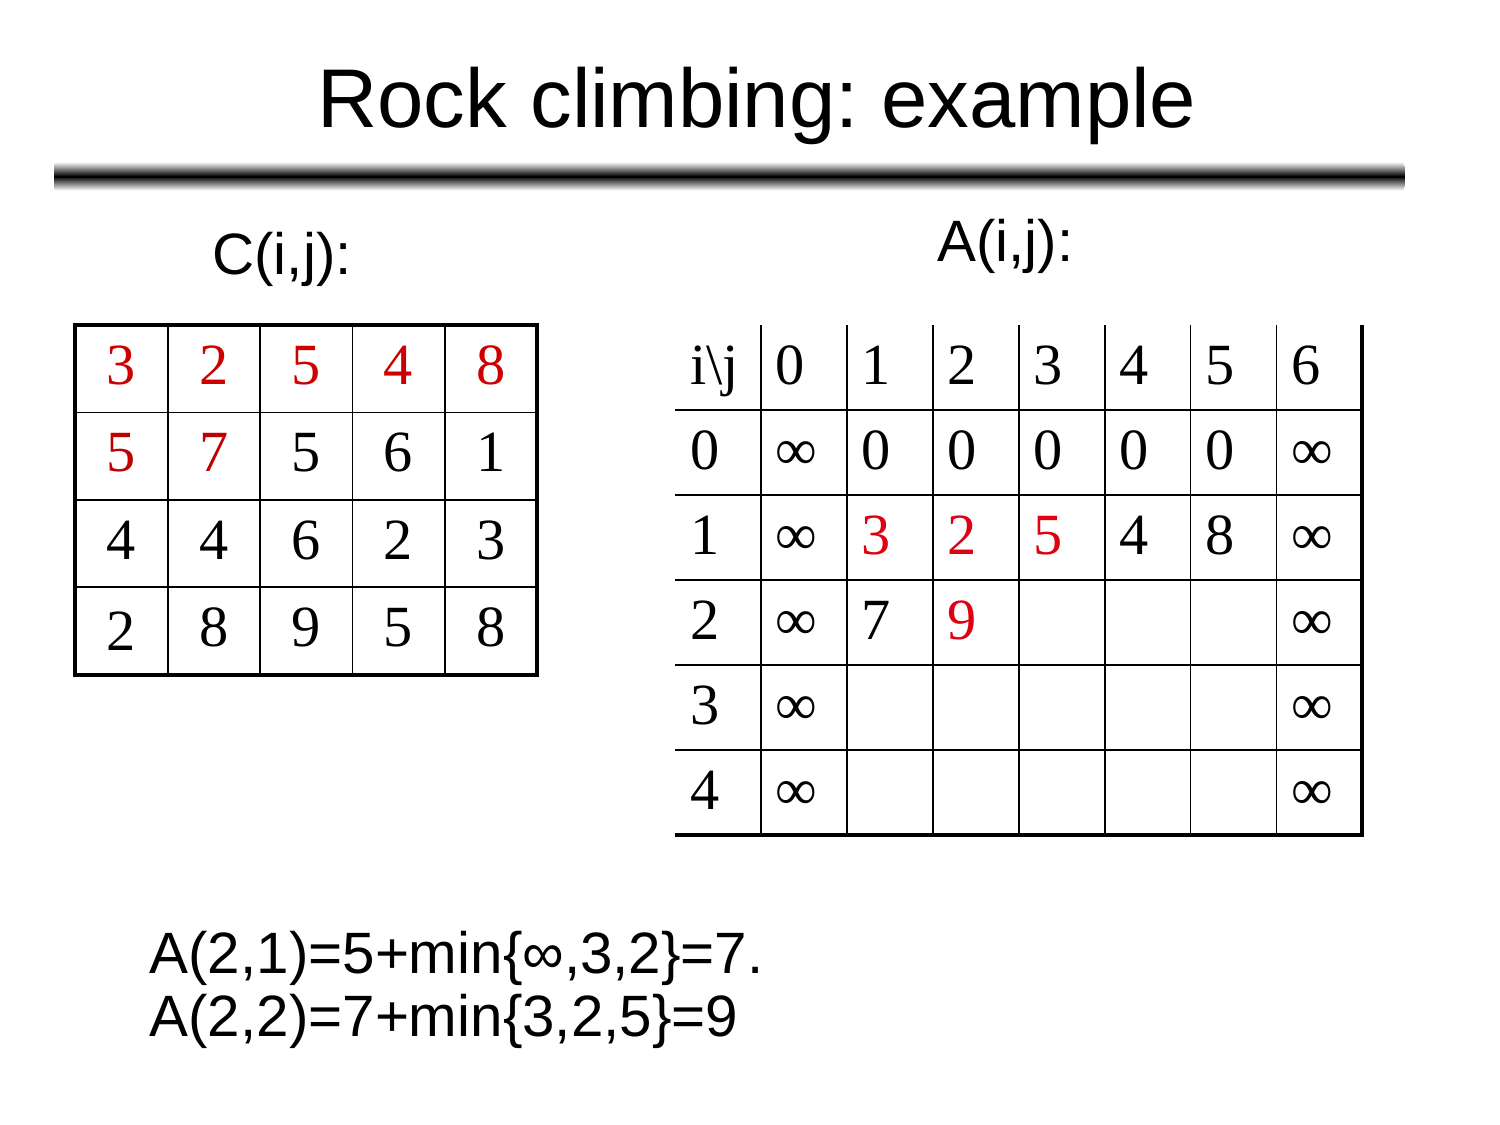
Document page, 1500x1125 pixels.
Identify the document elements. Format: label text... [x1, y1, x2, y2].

table_cell ∞ [1277, 411, 1360, 494]
table_cell ∞ [1277, 751, 1360, 833]
table_cell [934, 751, 1018, 833]
table_cell [848, 666, 932, 749]
table_cell 9 [934, 581, 1018, 664]
text_box A(i,j): [922, 204, 1097, 282]
table_header 8 [446, 327, 535, 412]
table_header 4 [1106, 325, 1190, 409]
table_cell 4 [77, 501, 167, 586]
table_header 2 [934, 325, 1018, 409]
table_cell 3 [675, 666, 760, 749]
table_cell 8 [446, 588, 535, 673]
table_header 1 [848, 325, 932, 409]
table_cell 0 [1191, 411, 1276, 494]
table_cell ∞ [762, 581, 846, 664]
table_cell ∞ [1277, 496, 1360, 579]
table_cell 5 [353, 588, 444, 673]
table_cell ∞ [762, 411, 846, 494]
table_cell 3 [446, 501, 535, 586]
table_cell 4 [169, 501, 259, 586]
table_cell 2 [77, 588, 167, 673]
table_cell ∞ [762, 666, 846, 749]
table_cell [1106, 751, 1190, 833]
table_header 4 [353, 327, 444, 412]
table_cell ∞ [762, 496, 846, 579]
title Rock climbing: example [119, 0, 1395, 188]
table_header 2 [169, 327, 259, 412]
table_cell 0 [1106, 411, 1190, 494]
table_cell 4 [1106, 496, 1190, 579]
table_cell 5 [261, 413, 352, 499]
table_cell 4 [675, 751, 760, 833]
table_header 5 [261, 327, 352, 412]
table_cell 0 [675, 411, 760, 494]
table_cell [1191, 581, 1276, 664]
table_cell [1106, 666, 1190, 749]
table_header 5 [1191, 325, 1276, 409]
table_cell 5 [1020, 496, 1104, 579]
table_header 6 [1277, 325, 1360, 409]
table_cell [1020, 751, 1104, 833]
table_cell 7 [848, 581, 932, 664]
text_box A(2,1)=5+min{∞,3,2}=7. A(2,2)=7+min{3,2,5}=9 [134, 915, 1371, 1057]
table_cell 0 [848, 411, 932, 494]
table_cell [1020, 666, 1104, 749]
table_cell ∞ [1277, 666, 1360, 749]
table_cell [1106, 581, 1190, 664]
table_cell 9 [261, 588, 352, 673]
table_cell 1 [446, 413, 535, 499]
table_cell [1191, 666, 1276, 749]
table_header 3 [77, 327, 167, 412]
text_box C(i,j): [197, 216, 369, 295]
table_cell 5 [77, 413, 167, 499]
table_cell 6 [261, 501, 352, 586]
table_cell 8 [1191, 496, 1276, 579]
table_cell [934, 666, 1018, 749]
table_cell 2 [353, 501, 444, 586]
table_cell 0 [934, 411, 1018, 494]
table_cell 2 [934, 496, 1018, 579]
table_cell [848, 751, 932, 833]
table_cell [1020, 581, 1104, 664]
table_cell ∞ [762, 751, 846, 833]
table_cell 3 [848, 496, 932, 579]
table_cell [1191, 751, 1276, 833]
table_cell 7 [169, 413, 259, 499]
table_header 3 [1020, 325, 1104, 409]
table_cell 0 [1020, 411, 1104, 494]
table_cell 1 [675, 496, 760, 579]
table_header i\j [675, 325, 760, 409]
table_header 0 [762, 325, 846, 409]
table_cell 6 [353, 413, 444, 499]
table_cell 2 [675, 581, 760, 664]
table_cell ∞ [1277, 581, 1360, 664]
table_cell 8 [169, 588, 259, 673]
